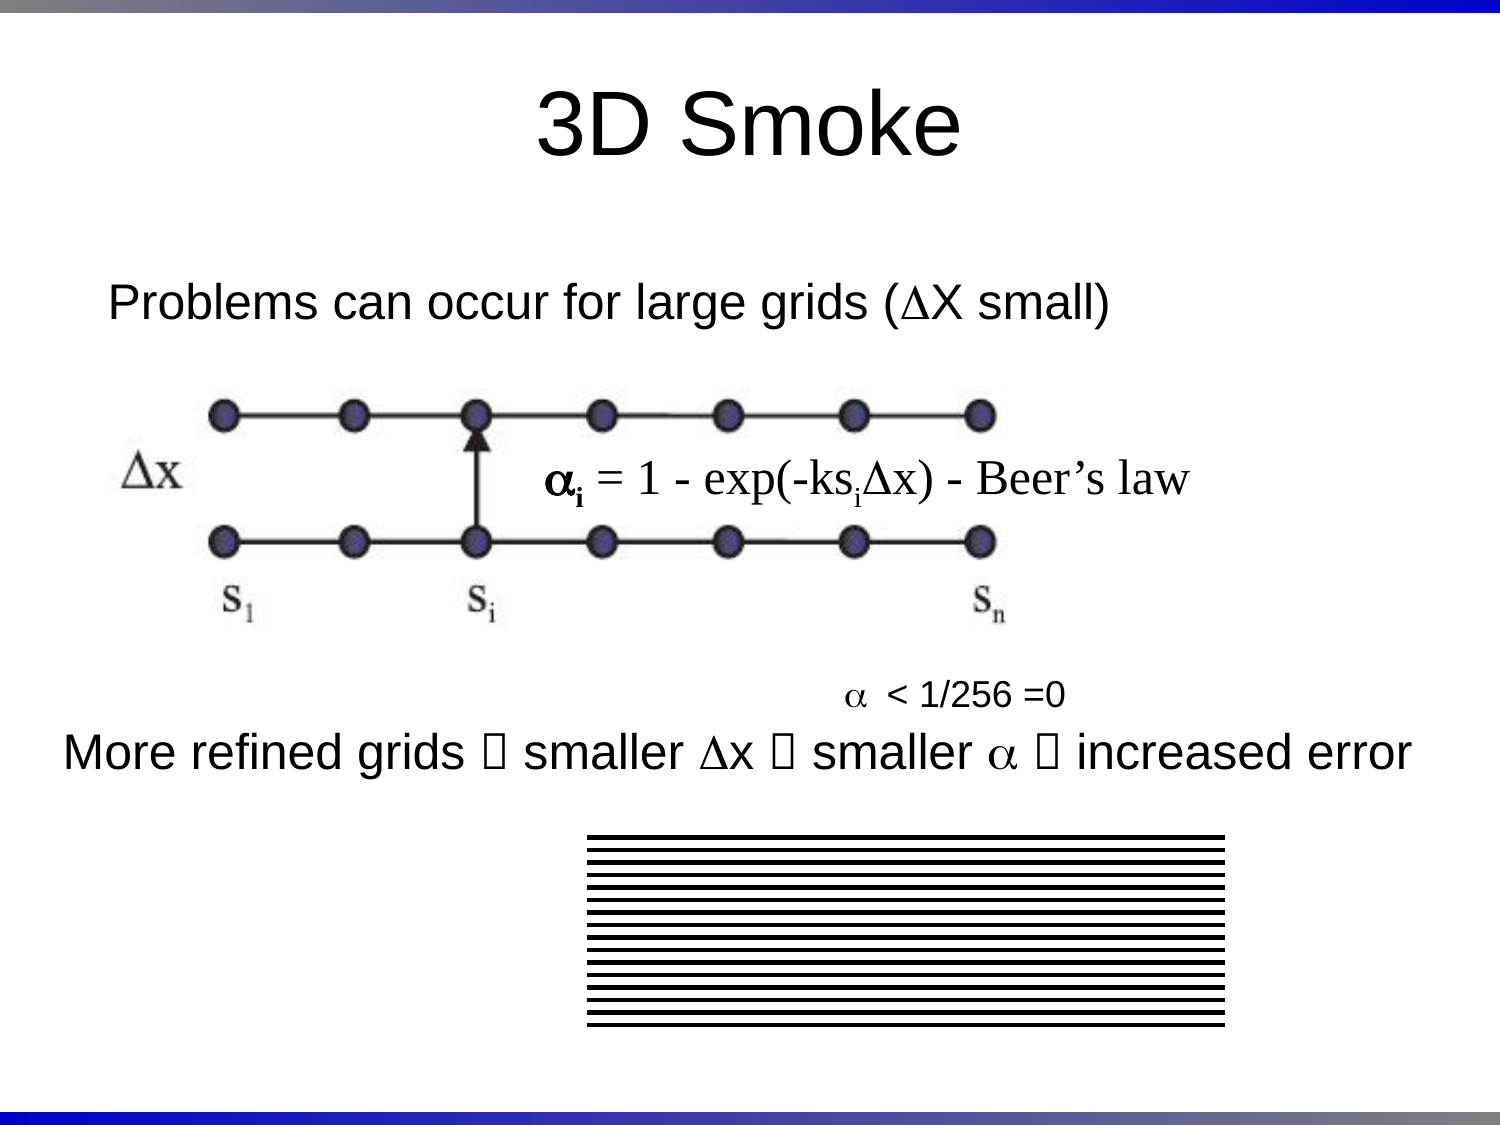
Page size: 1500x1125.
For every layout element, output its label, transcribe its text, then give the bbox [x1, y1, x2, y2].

text_box ai = 1 - exp(-ksiDx) - Beer’s law [1034, 437, 1218, 521]
text_box [74, 199, 1275, 395]
text_box More refined grids  smaller Dx  smaller a  increased error [47, 712, 1428, 788]
text_box Problems can occur for large grids (DX small) [92, 261, 1126, 337]
title 3D Smoke [112, 25, 1388, 214]
picture [74, 387, 1031, 637]
text_box a < 1/256 =0 [829, 662, 1081, 723]
